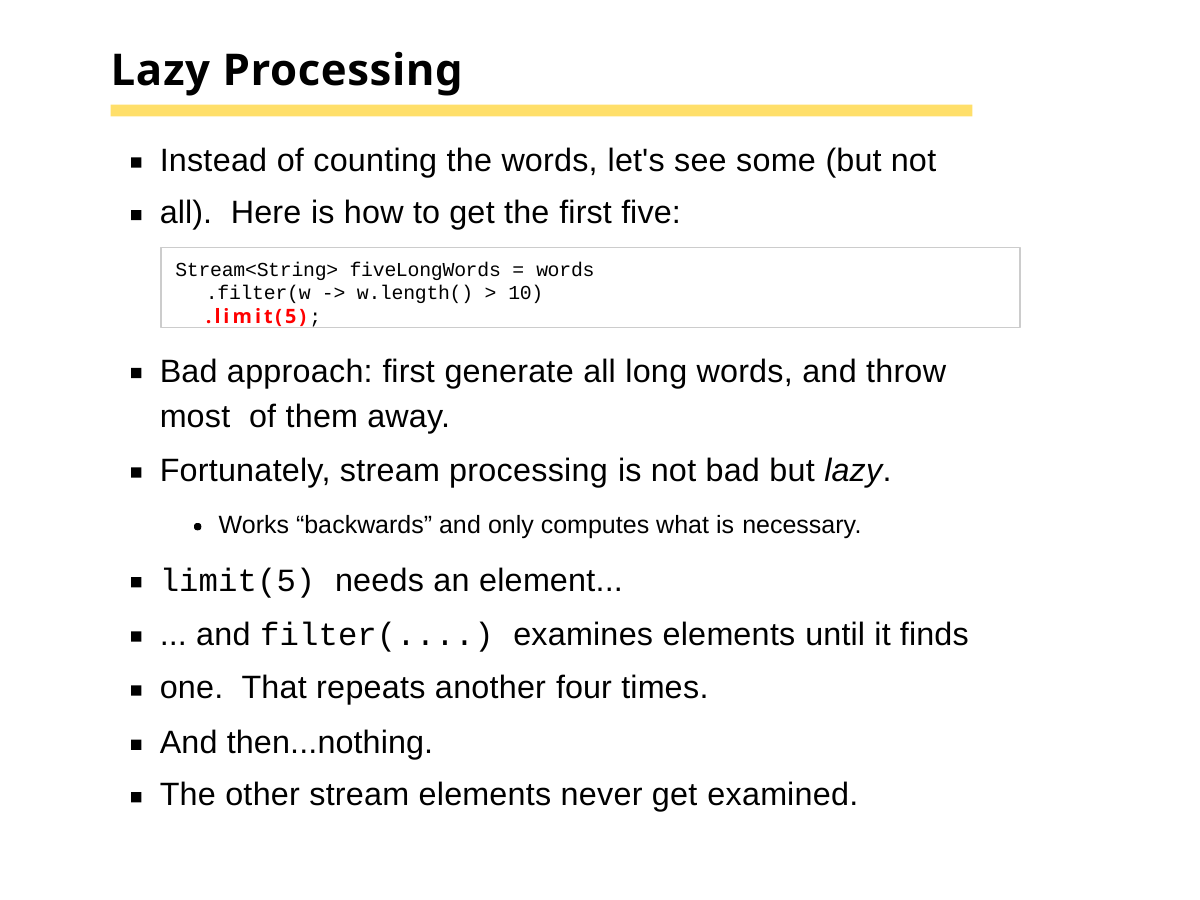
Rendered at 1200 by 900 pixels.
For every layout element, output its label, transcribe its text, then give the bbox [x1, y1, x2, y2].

text_box [131, 367, 142, 379]
text_box Instead of counting the words, let's see some (but not all). Here is how to get the first five: [157, 125, 999, 231]
text_box [131, 157, 142, 168]
text_box [131, 467, 142, 478]
title Lazy Processing [108, 41, 1092, 193]
text_box [131, 577, 142, 588]
text_box [131, 739, 142, 750]
text_box [131, 792, 142, 803]
text_box [131, 685, 142, 696]
text_box Bad approach: first generate all long words, and throw most of them away. Fortunately, stream processing is not bad but lazy. Works “backwards” and only computes what is necessary. limit(5) needs an element... ... and filter(....) examines elements until it finds one. That repeats another four times. And then...nothing. The other stream elements never get examined. [157, 343, 1037, 813]
text_box Stream<String> fiveLongWords = words .filter(w -> w.length() > 10) .limit(5); [161, 247, 1020, 328]
text_box [131, 210, 142, 221]
text_box [131, 631, 142, 642]
